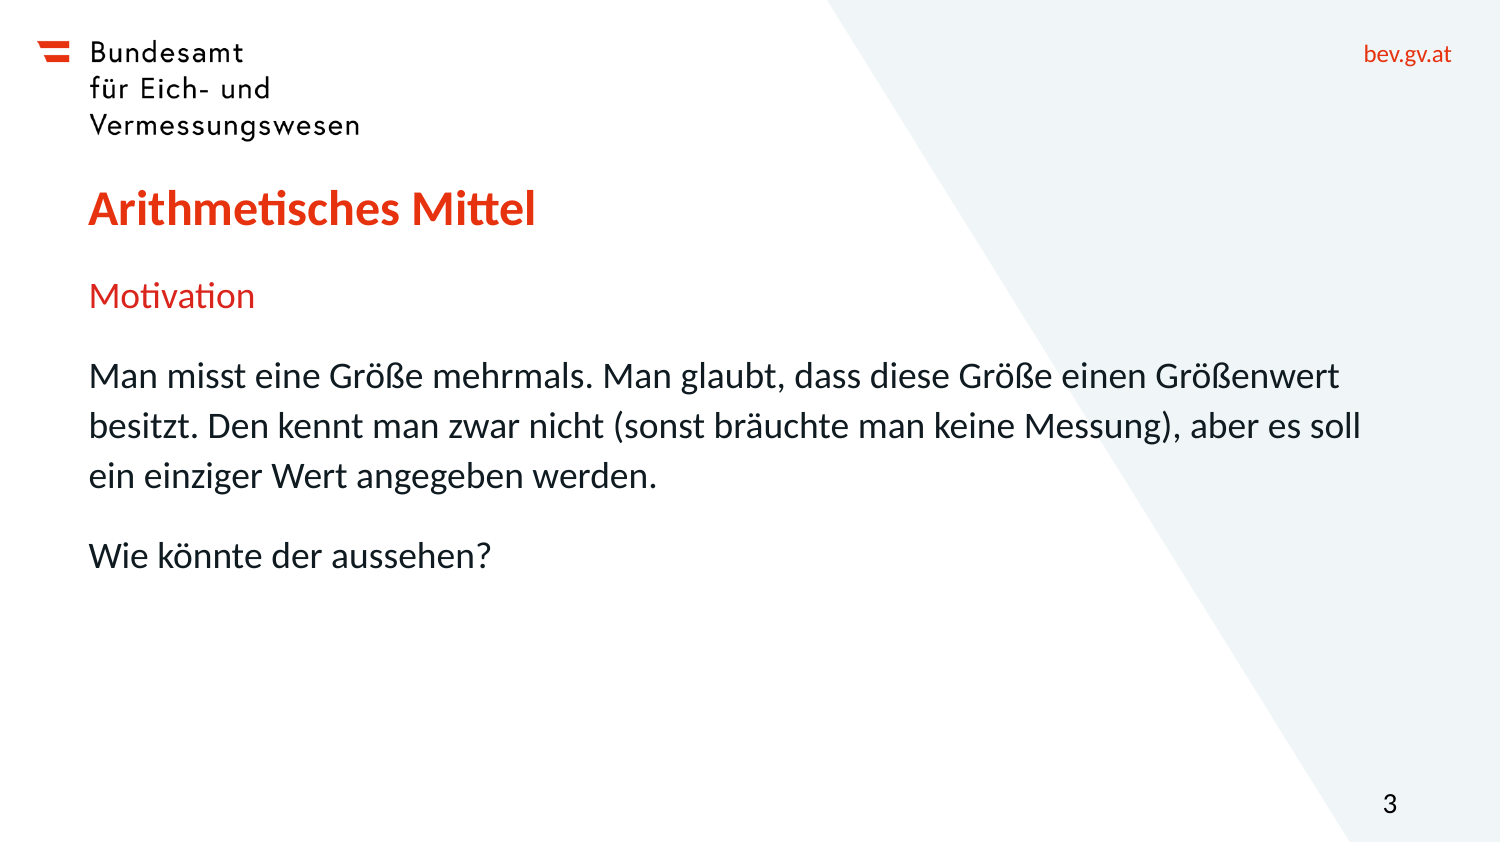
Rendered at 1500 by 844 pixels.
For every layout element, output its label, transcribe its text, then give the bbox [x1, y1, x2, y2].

list Motivation Man misst eine Größe mehrmals. Man glaubt, dass diese Größe einen Größenwert besitzt. Den kennt man zwar nicht (sonst bräuchte man keine Messung), aber es soll ein einziger Wert angegeben werden. Wie könnte der aussehen? [88, 266, 1398, 756]
picture [0, 0, 1500, 842]
title Arithmetisches Mittel [88, 173, 1398, 266]
slide_number 3 [1263, 785, 1398, 819]
